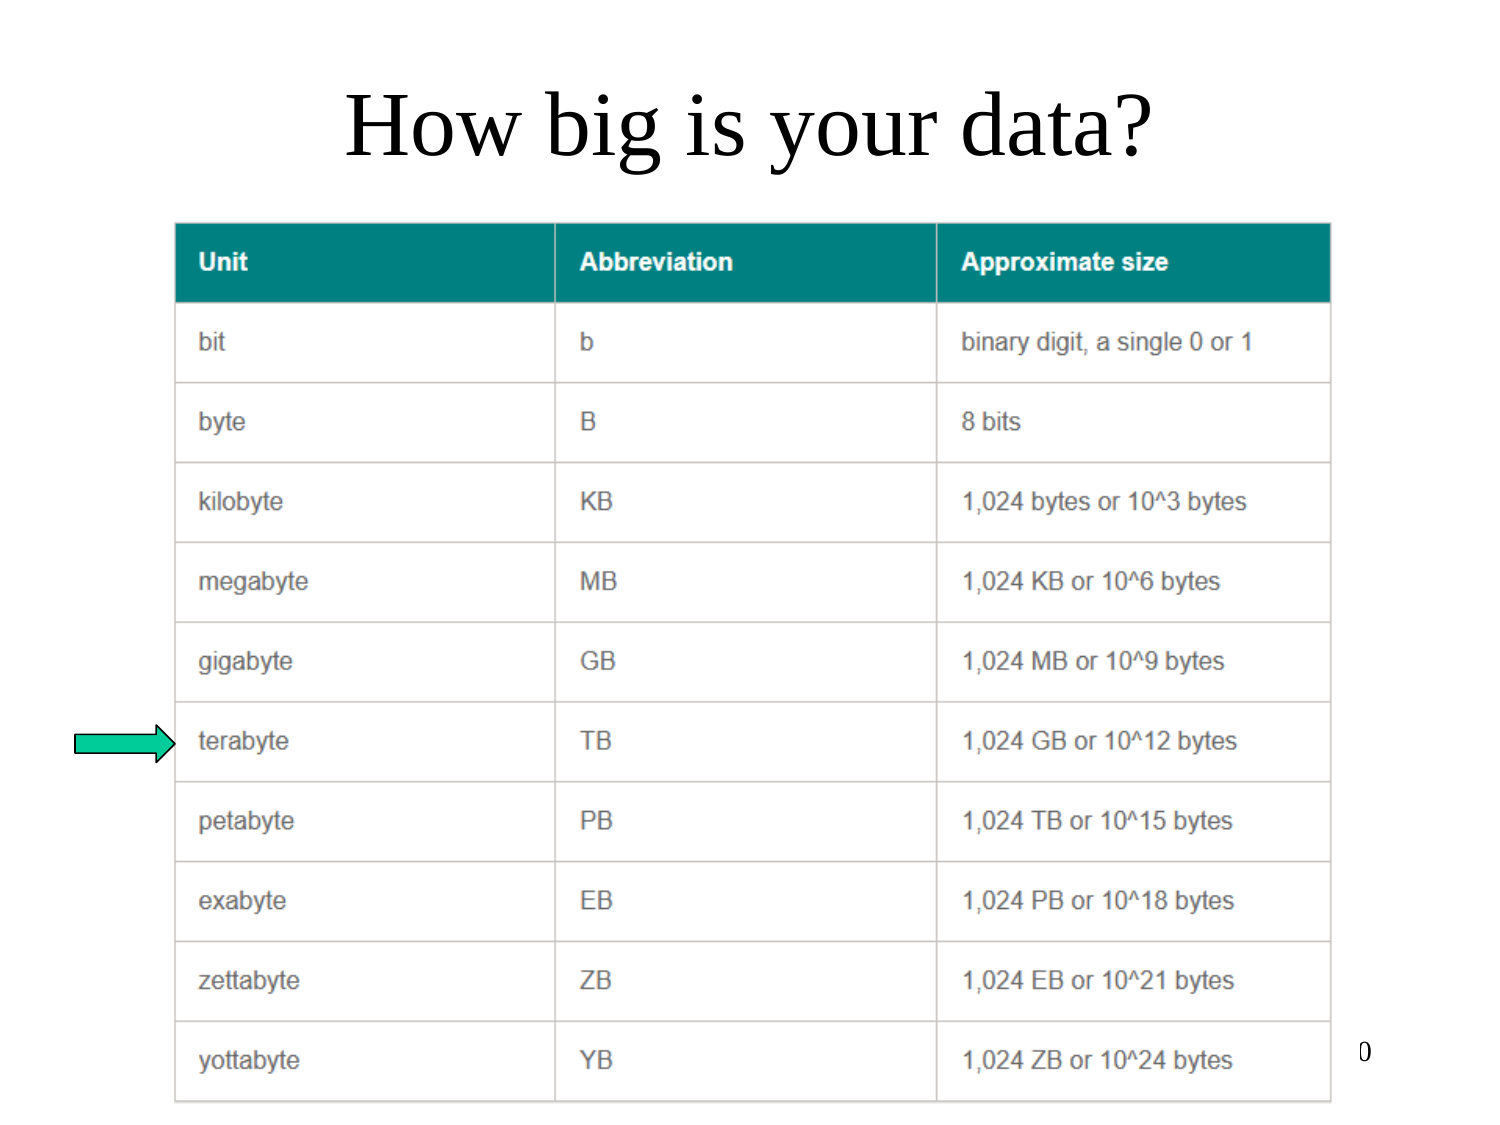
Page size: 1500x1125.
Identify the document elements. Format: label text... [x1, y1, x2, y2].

slide_number 10 [1363, 1024, 1388, 1101]
text_box [75, 725, 157, 763]
title How big is your data? [112, 24, 1388, 213]
picture [162, 199, 1360, 1124]
